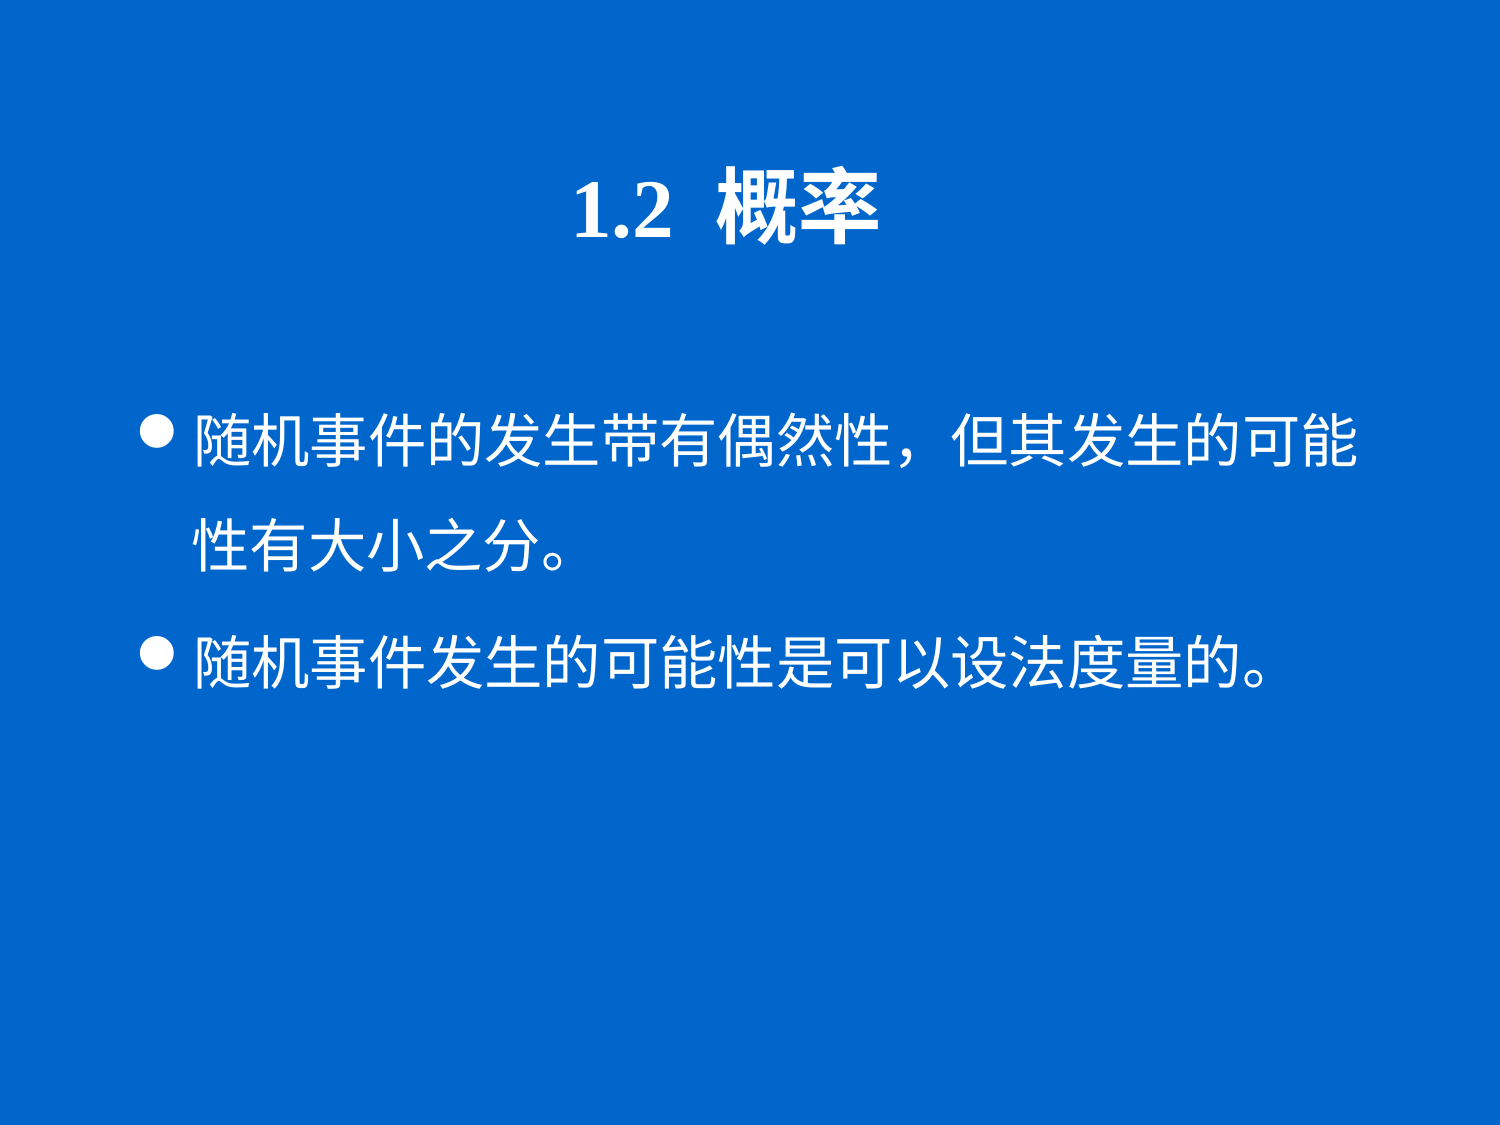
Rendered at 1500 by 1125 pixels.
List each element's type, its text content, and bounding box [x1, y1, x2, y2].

list 随机事件的发生带有偶然性，但其发生的可能性有大小之分。 随机事件发生的可能性是可以设法度量的。 [120, 361, 1395, 716]
title 1.2 概率 [88, 113, 1364, 262]
